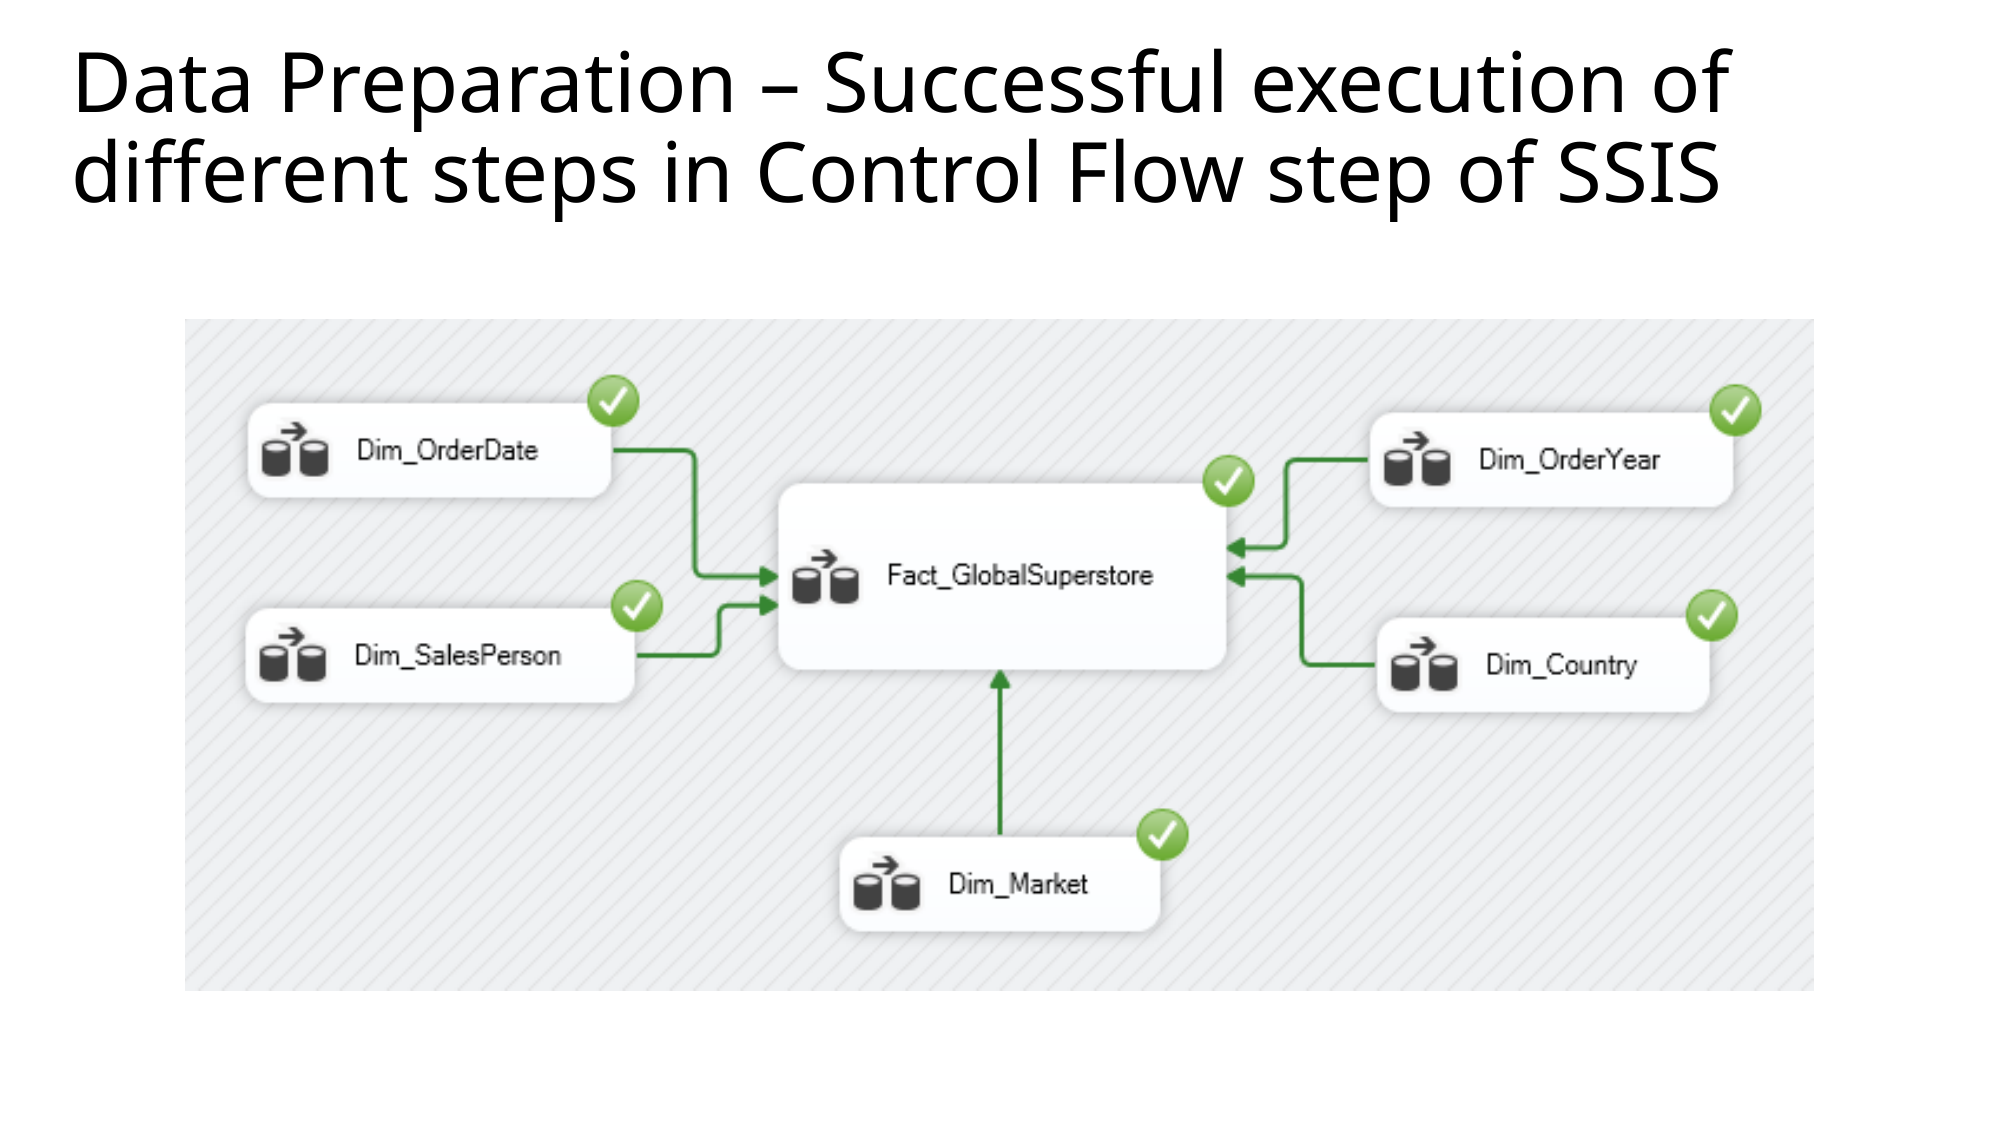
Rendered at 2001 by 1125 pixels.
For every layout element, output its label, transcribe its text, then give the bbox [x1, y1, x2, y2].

title Data Preparation – Successful execution of different steps in Control Flow step of SSIS [56, 22, 2000, 240]
picture [185, 319, 1814, 991]
